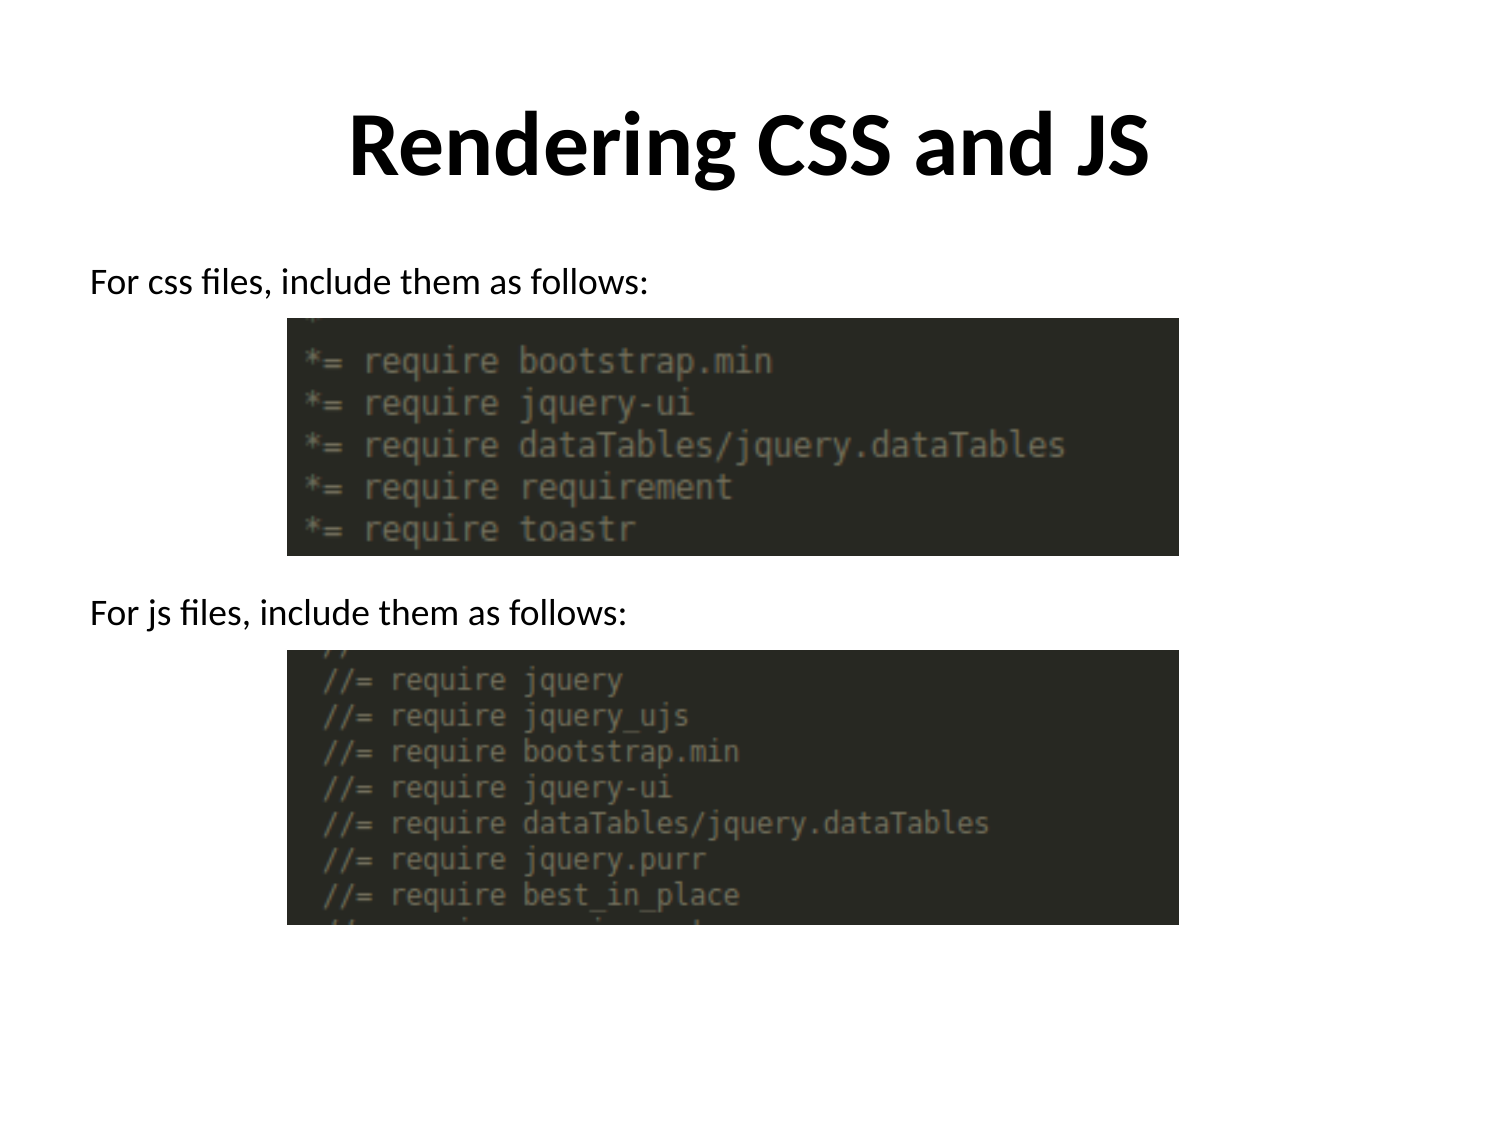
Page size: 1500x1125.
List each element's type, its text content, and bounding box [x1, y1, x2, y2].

picture [287, 650, 1180, 926]
picture [287, 317, 1180, 556]
text_box For css files, include them as follows: [74, 249, 1425, 415]
text_box For js files, include them as follows: [74, 580, 1425, 746]
title Rendering CSS and JS [75, 45, 1425, 233]
